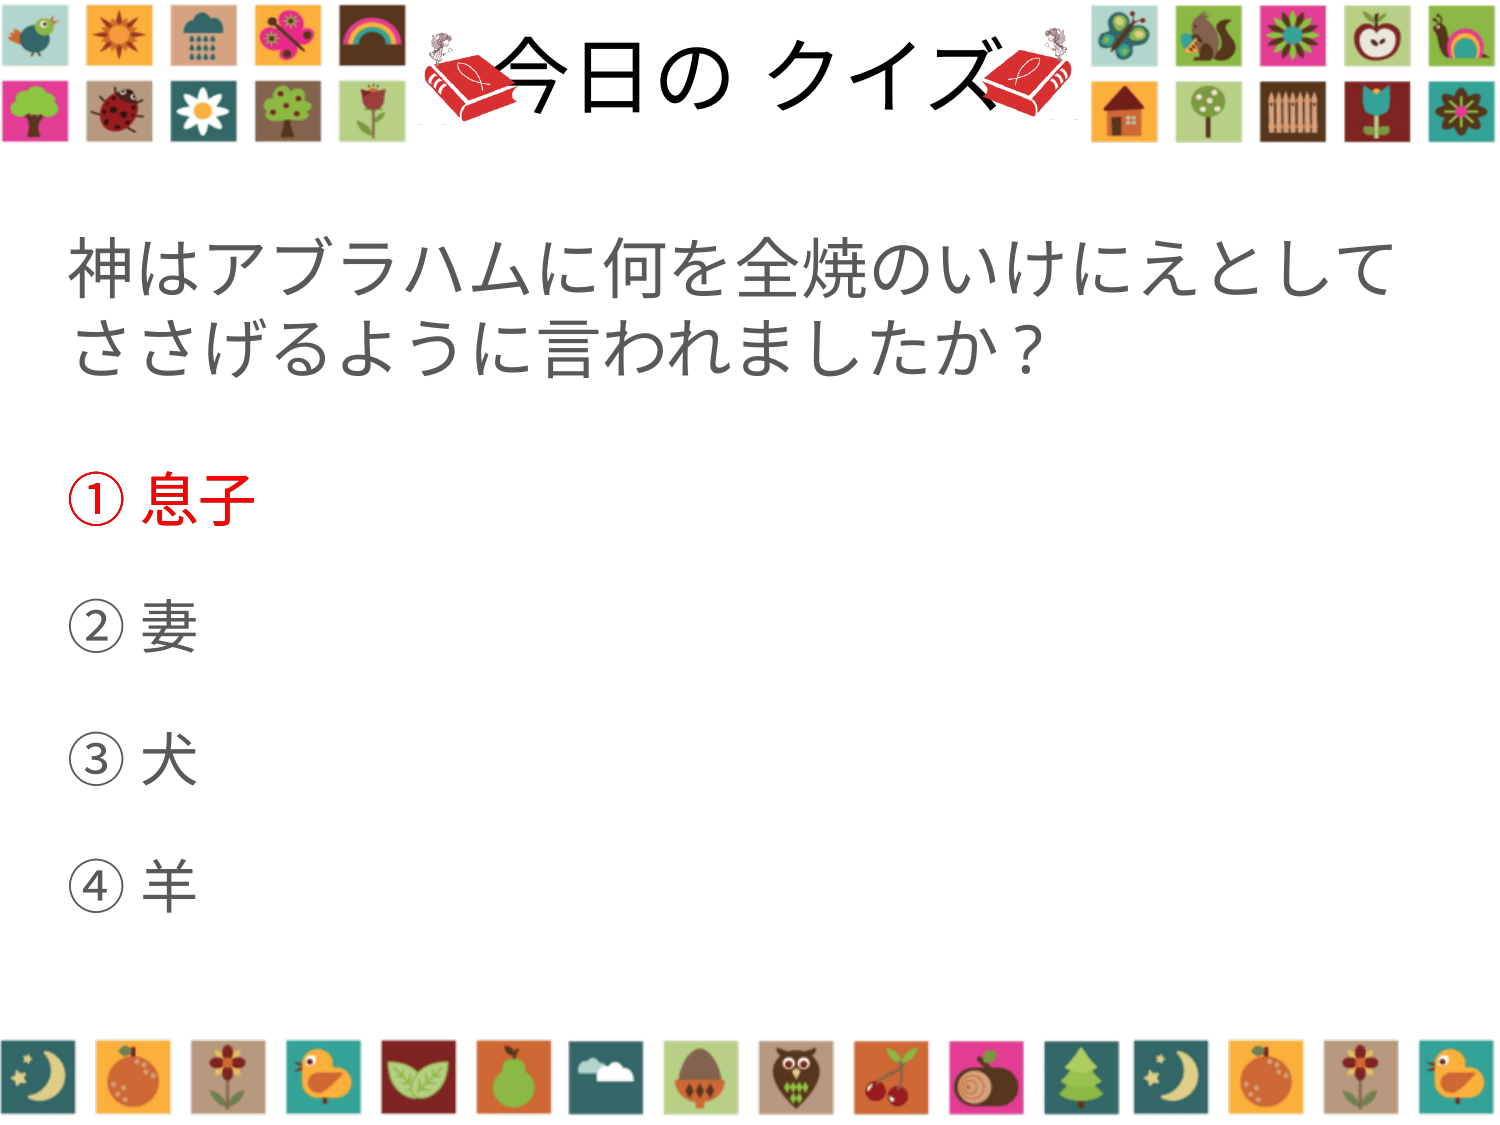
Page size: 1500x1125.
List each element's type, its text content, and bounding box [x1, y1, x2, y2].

picture [950, 3, 1500, 150]
text_box ④羊 [53, 842, 1483, 928]
picture [0, 3, 550, 150]
text_box ①息子 [53, 456, 1483, 541]
text_box ③犬 [53, 716, 1483, 801]
text_box ②妻 [53, 582, 1436, 668]
text_box 今日の クイズ [547, 16, 1078, 131]
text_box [0, 1028, 1500, 1118]
text_box 神はアブラハムに何を全焼のいけにえとしてささげるように言われましたか? [53, 219, 1436, 395]
